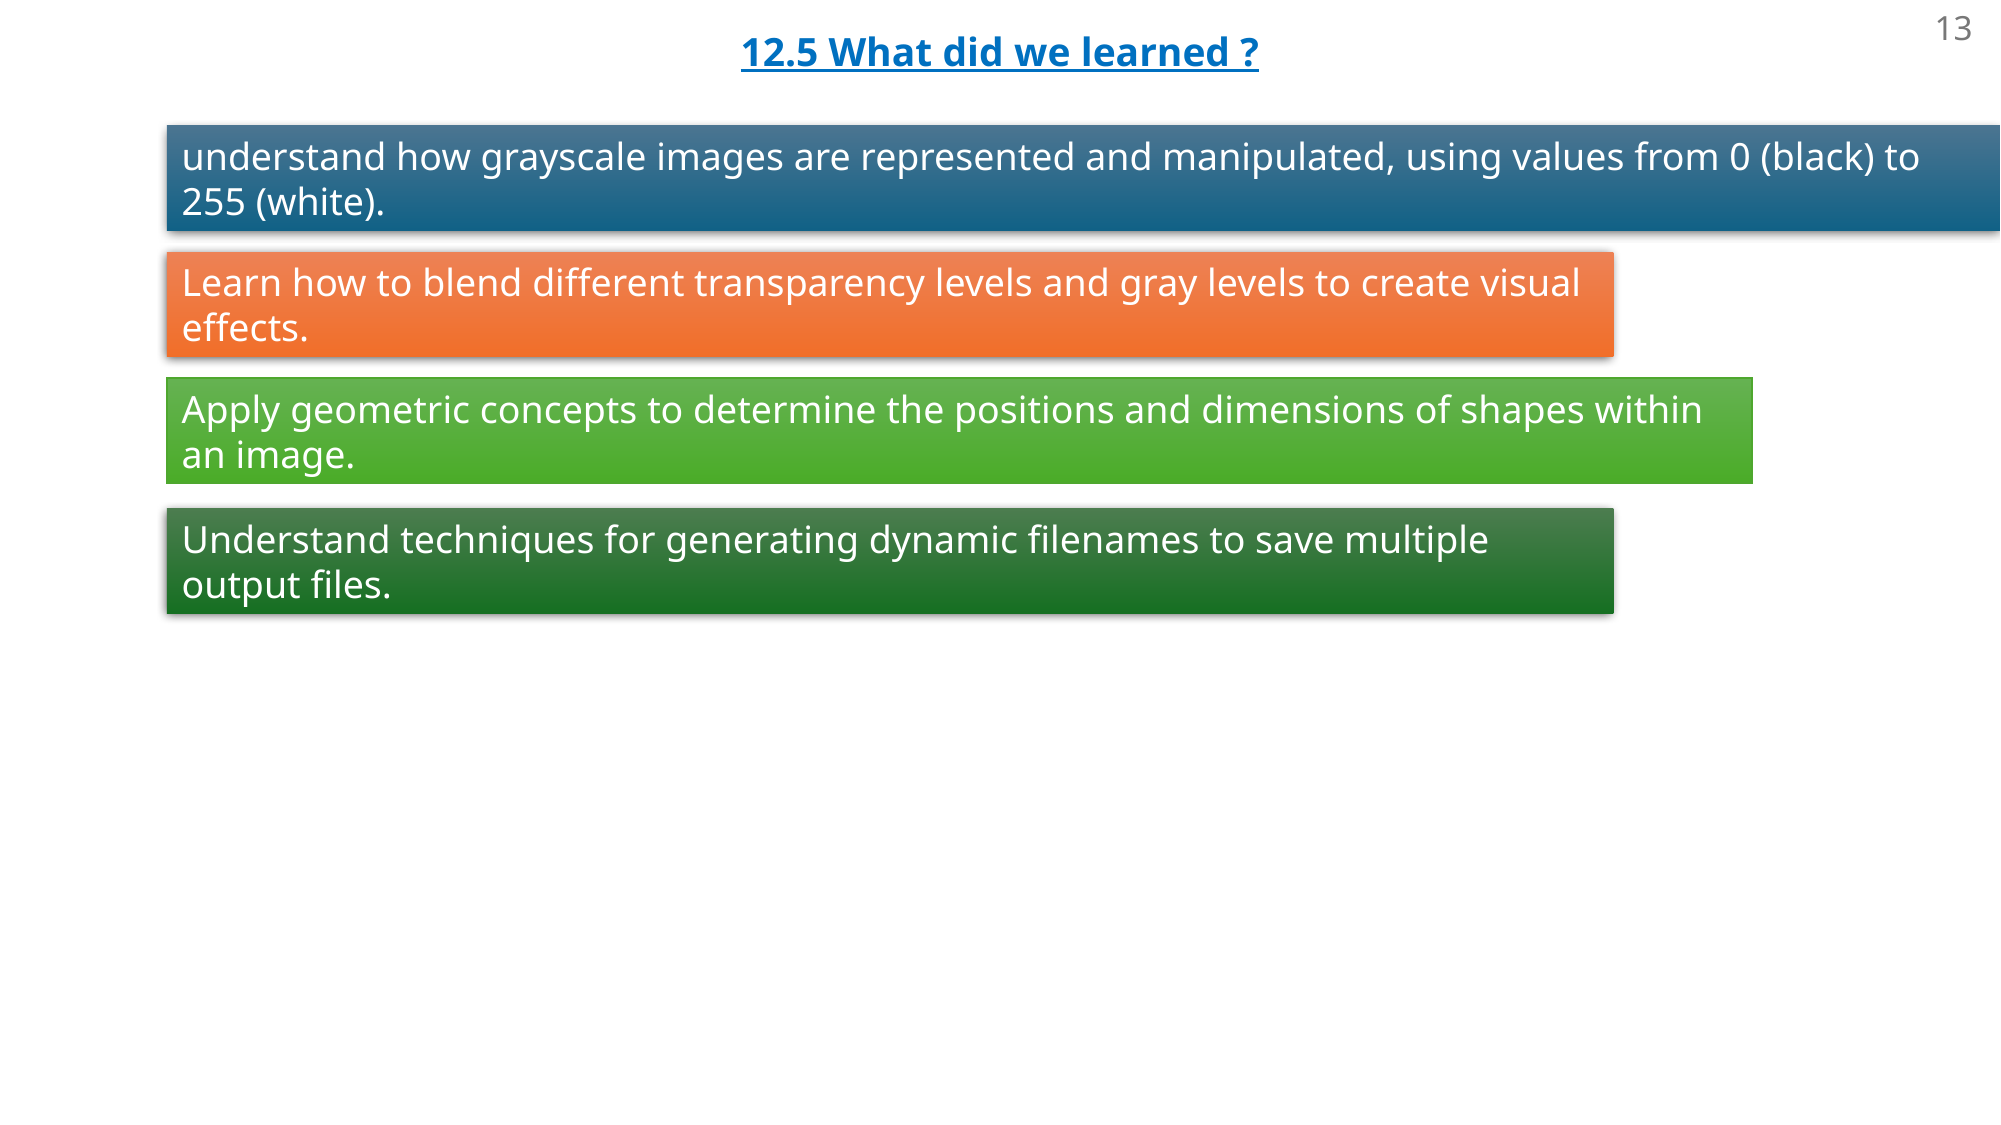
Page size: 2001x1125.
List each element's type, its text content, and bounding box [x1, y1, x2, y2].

text_box Understand techniques for generating dynamic filenames to save multiple output files. [166, 508, 1614, 614]
text_box 13 [1919, 0, 2000, 60]
text_box understand how grayscale images are represented and manipulated, using values from 0 (black) to 255 (white). [166, 125, 2000, 231]
text_box 12.5 What did we learned ? [690, 12, 1310, 95]
text_box Apply geometric concepts to determine the positions and dimensions of shapes within an image. [166, 377, 1753, 484]
text_box Learn how to blend different transparency levels and gray levels to create visual effects. [166, 252, 1614, 357]
